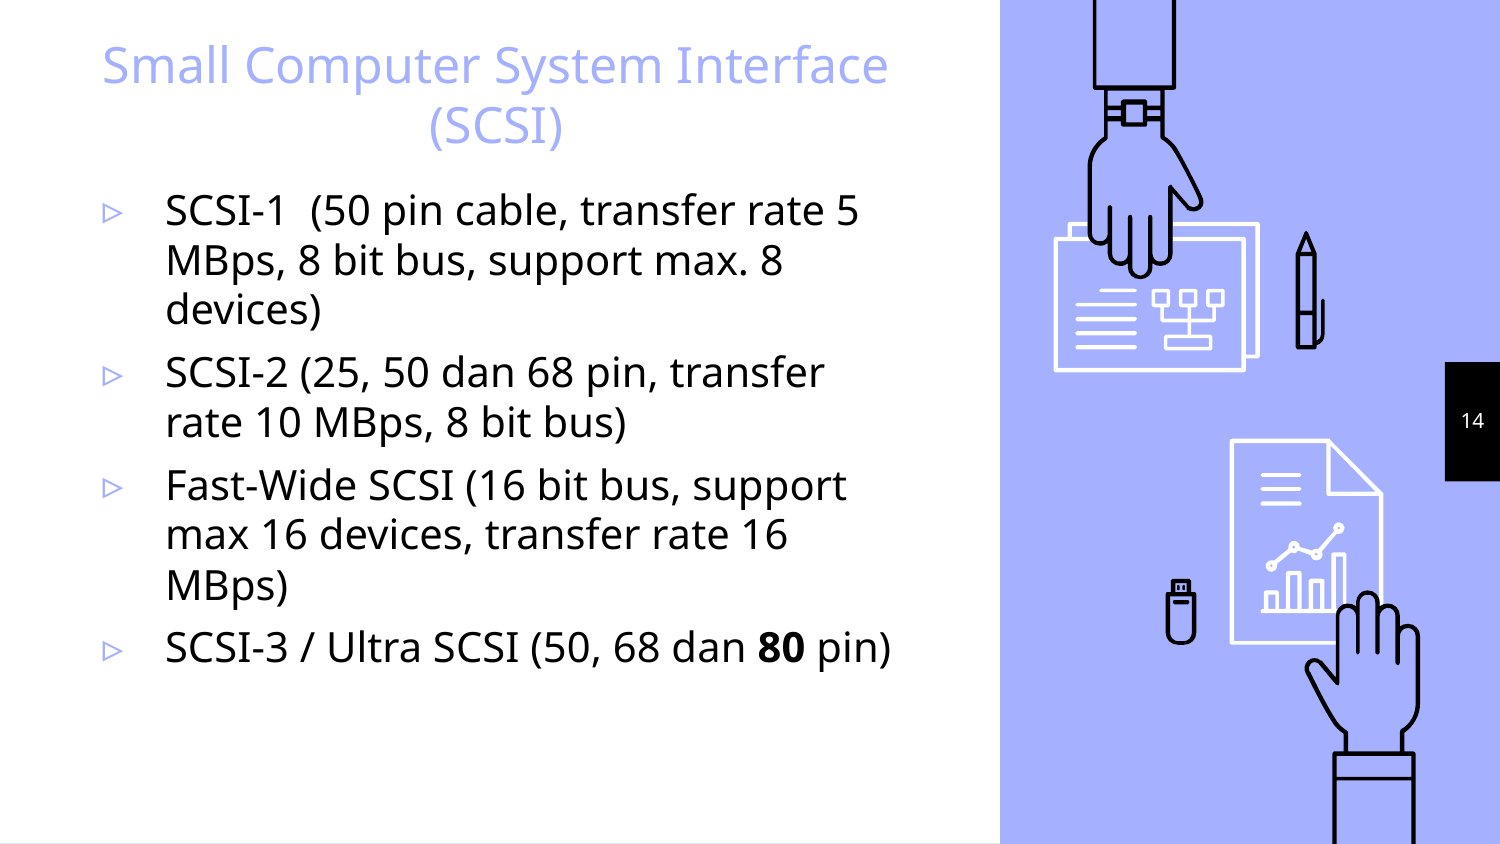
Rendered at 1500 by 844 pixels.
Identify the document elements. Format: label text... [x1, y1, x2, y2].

title Small Computer System Interface (SCSI) [16, 27, 977, 169]
slide_number 14 [1444, 362, 1500, 482]
list SCSI-1 (50 pin cable, transfer rate 5 MBps, 8 bit bus, support max. 8 devices) SCSI-2 (25, 50 dan 68 pin, transfer rate 10 MBps, 8 bit bus) Fast-Wide SCSI (16 bit bus, support max 16 devices, transfer rate 16 MBps) SCSI-3 / Ultra SCSI (50, 68 dan 80 pin) [75, 168, 918, 821]
